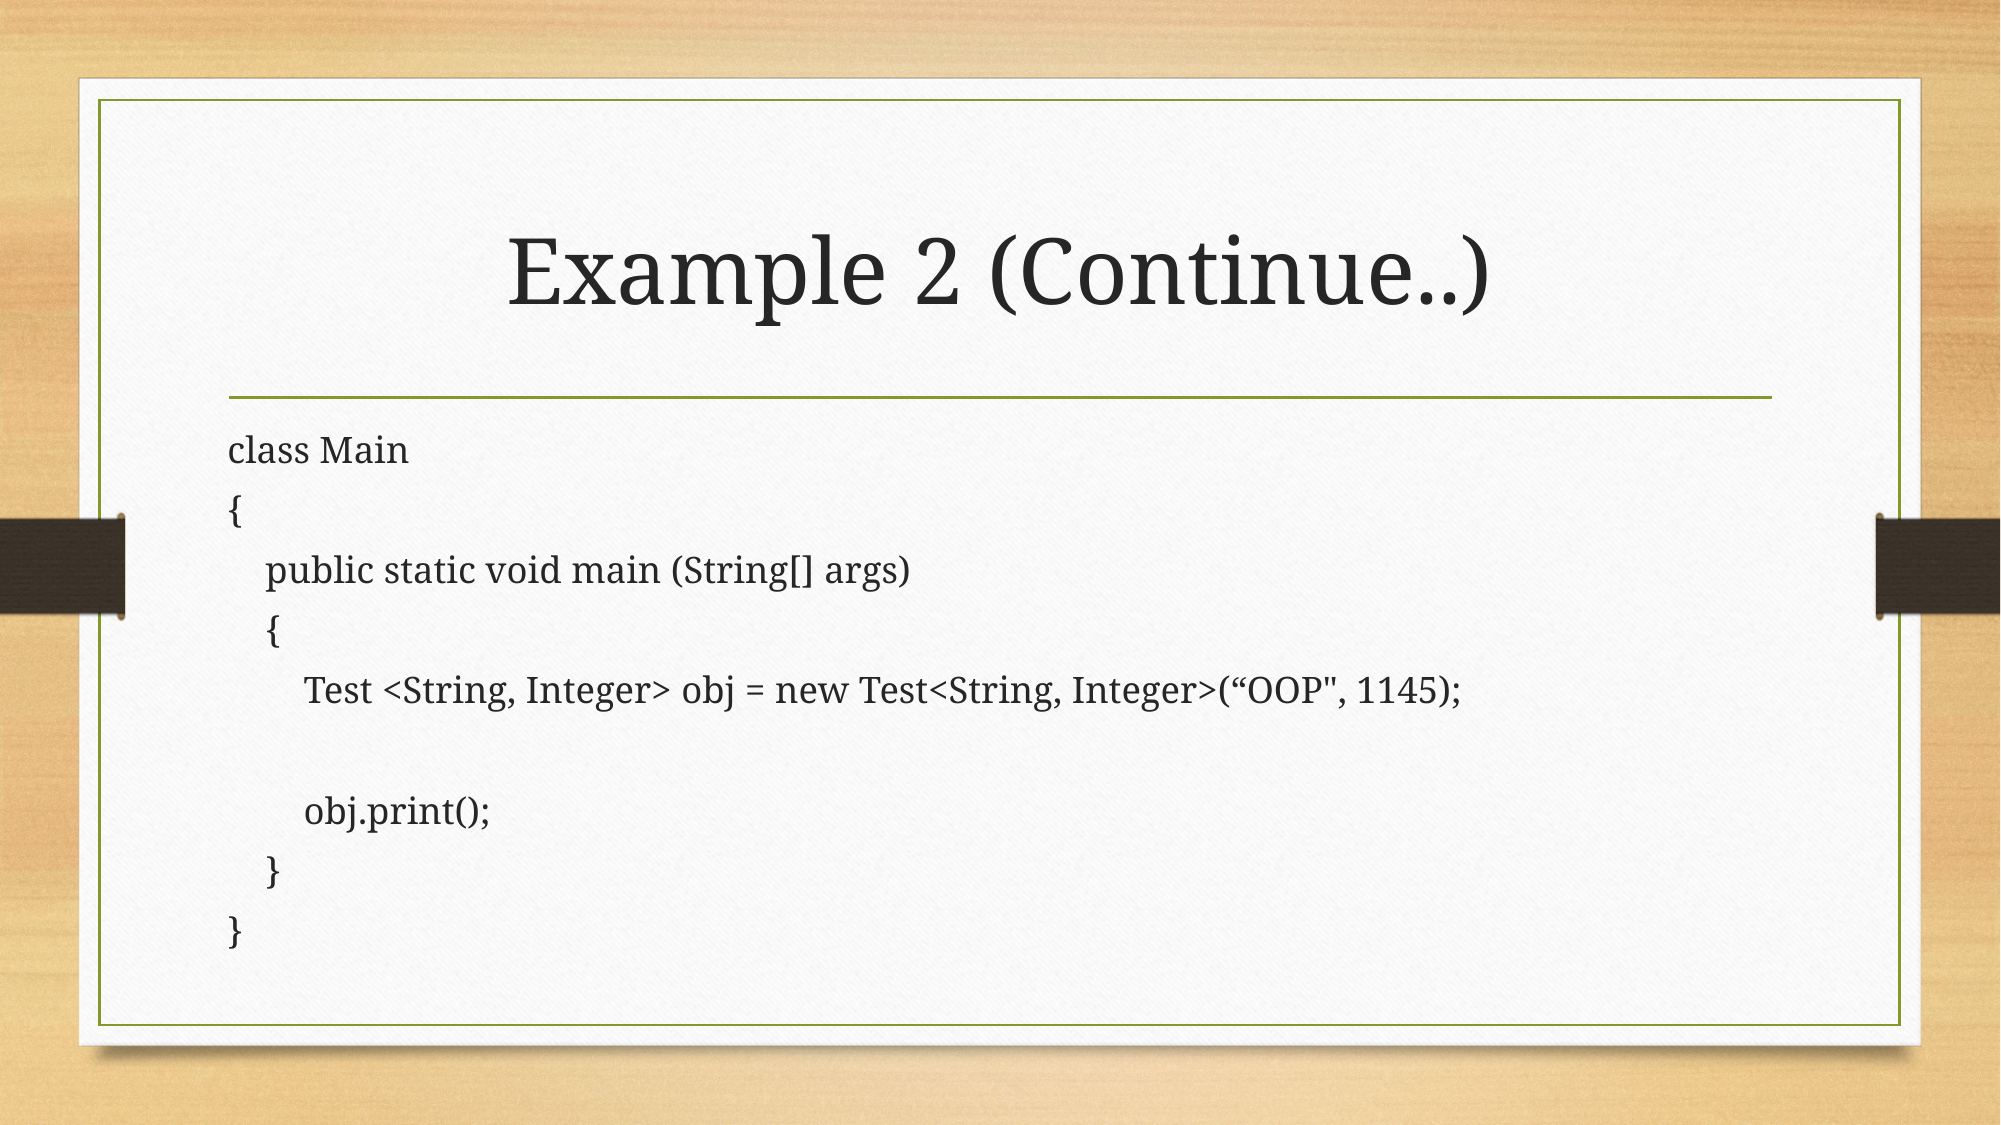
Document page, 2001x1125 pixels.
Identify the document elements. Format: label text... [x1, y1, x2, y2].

title Example 2 (Continue..) [212, 161, 1788, 375]
picture [0, 0, 2001, 1125]
list class Main { public static void main (String[] args) { Test <String, Integer> obj = new Test<String, Integer>(“OOP", 1145); obj.print(); } } [212, 419, 1788, 964]
